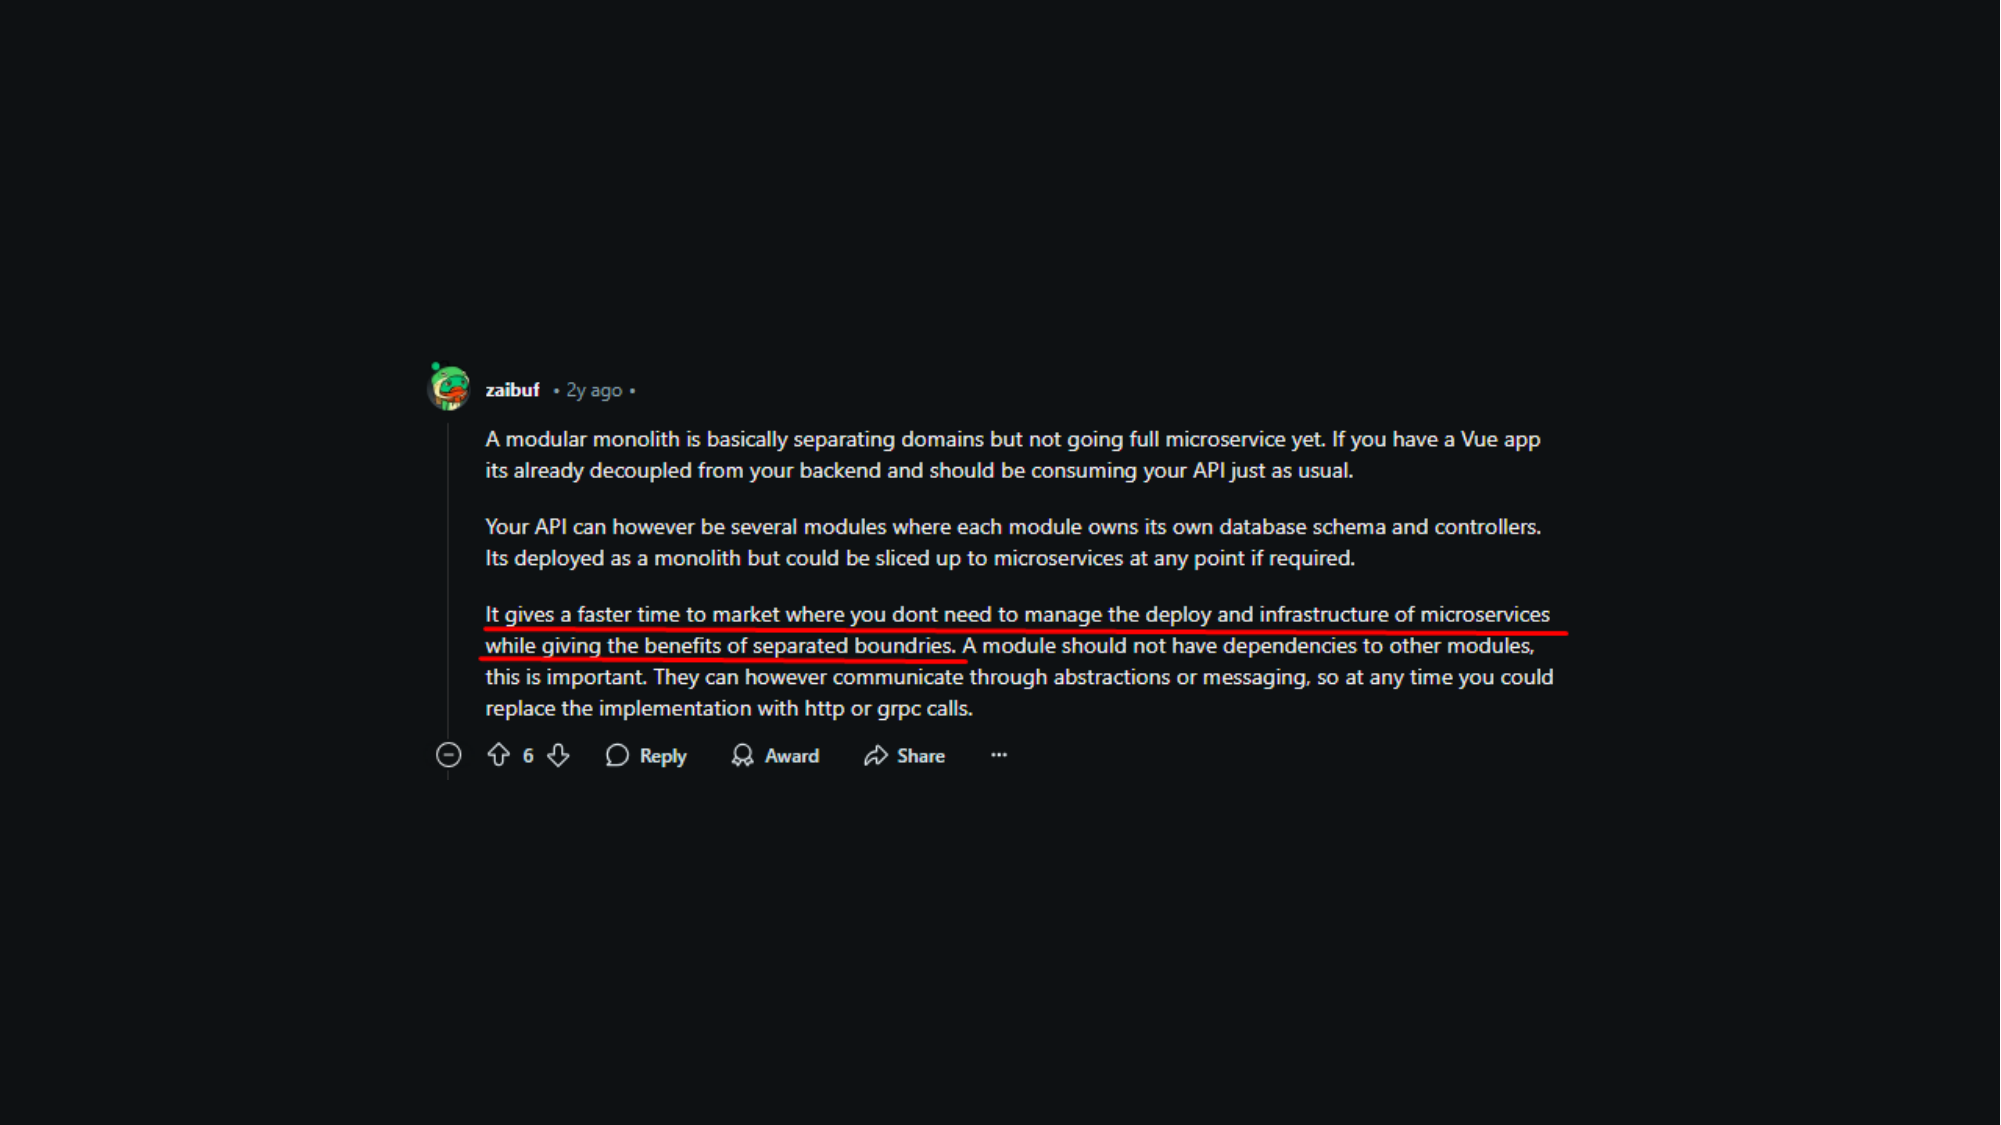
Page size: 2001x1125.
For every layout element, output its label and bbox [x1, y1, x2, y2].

picture [399, 345, 1600, 780]
